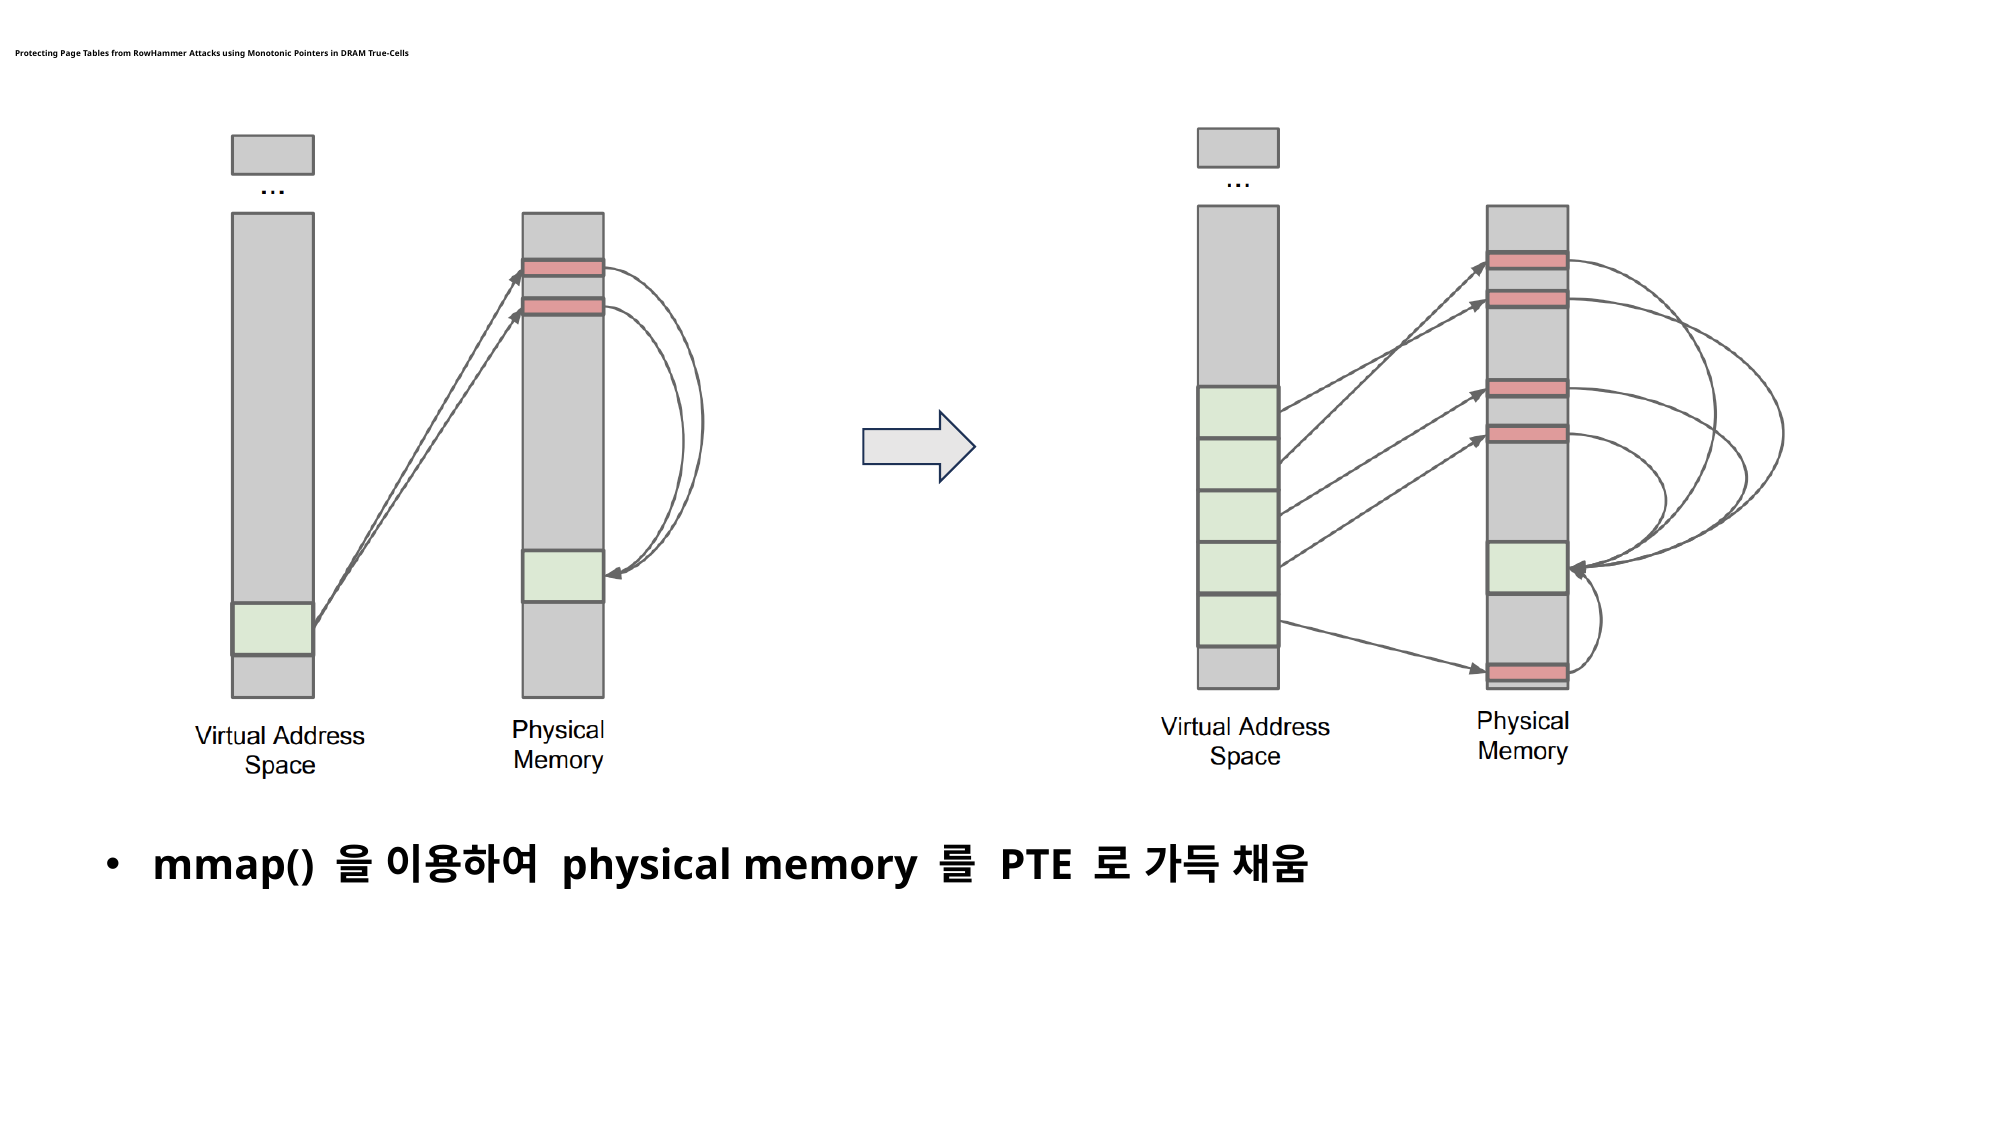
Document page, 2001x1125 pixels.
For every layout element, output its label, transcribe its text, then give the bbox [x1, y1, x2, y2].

text_box [862, 409, 977, 485]
picture [150, 106, 713, 792]
text_box mmap() 을 이용하여 physical memory 를 PTE 로 가득 채움 [90, 780, 1909, 896]
picture [1127, 106, 1814, 770]
title Protecting Page Tables from RowHammer Attacks using Monotonic Pointers in DRAM True-Cells [0, 41, 2000, 79]
